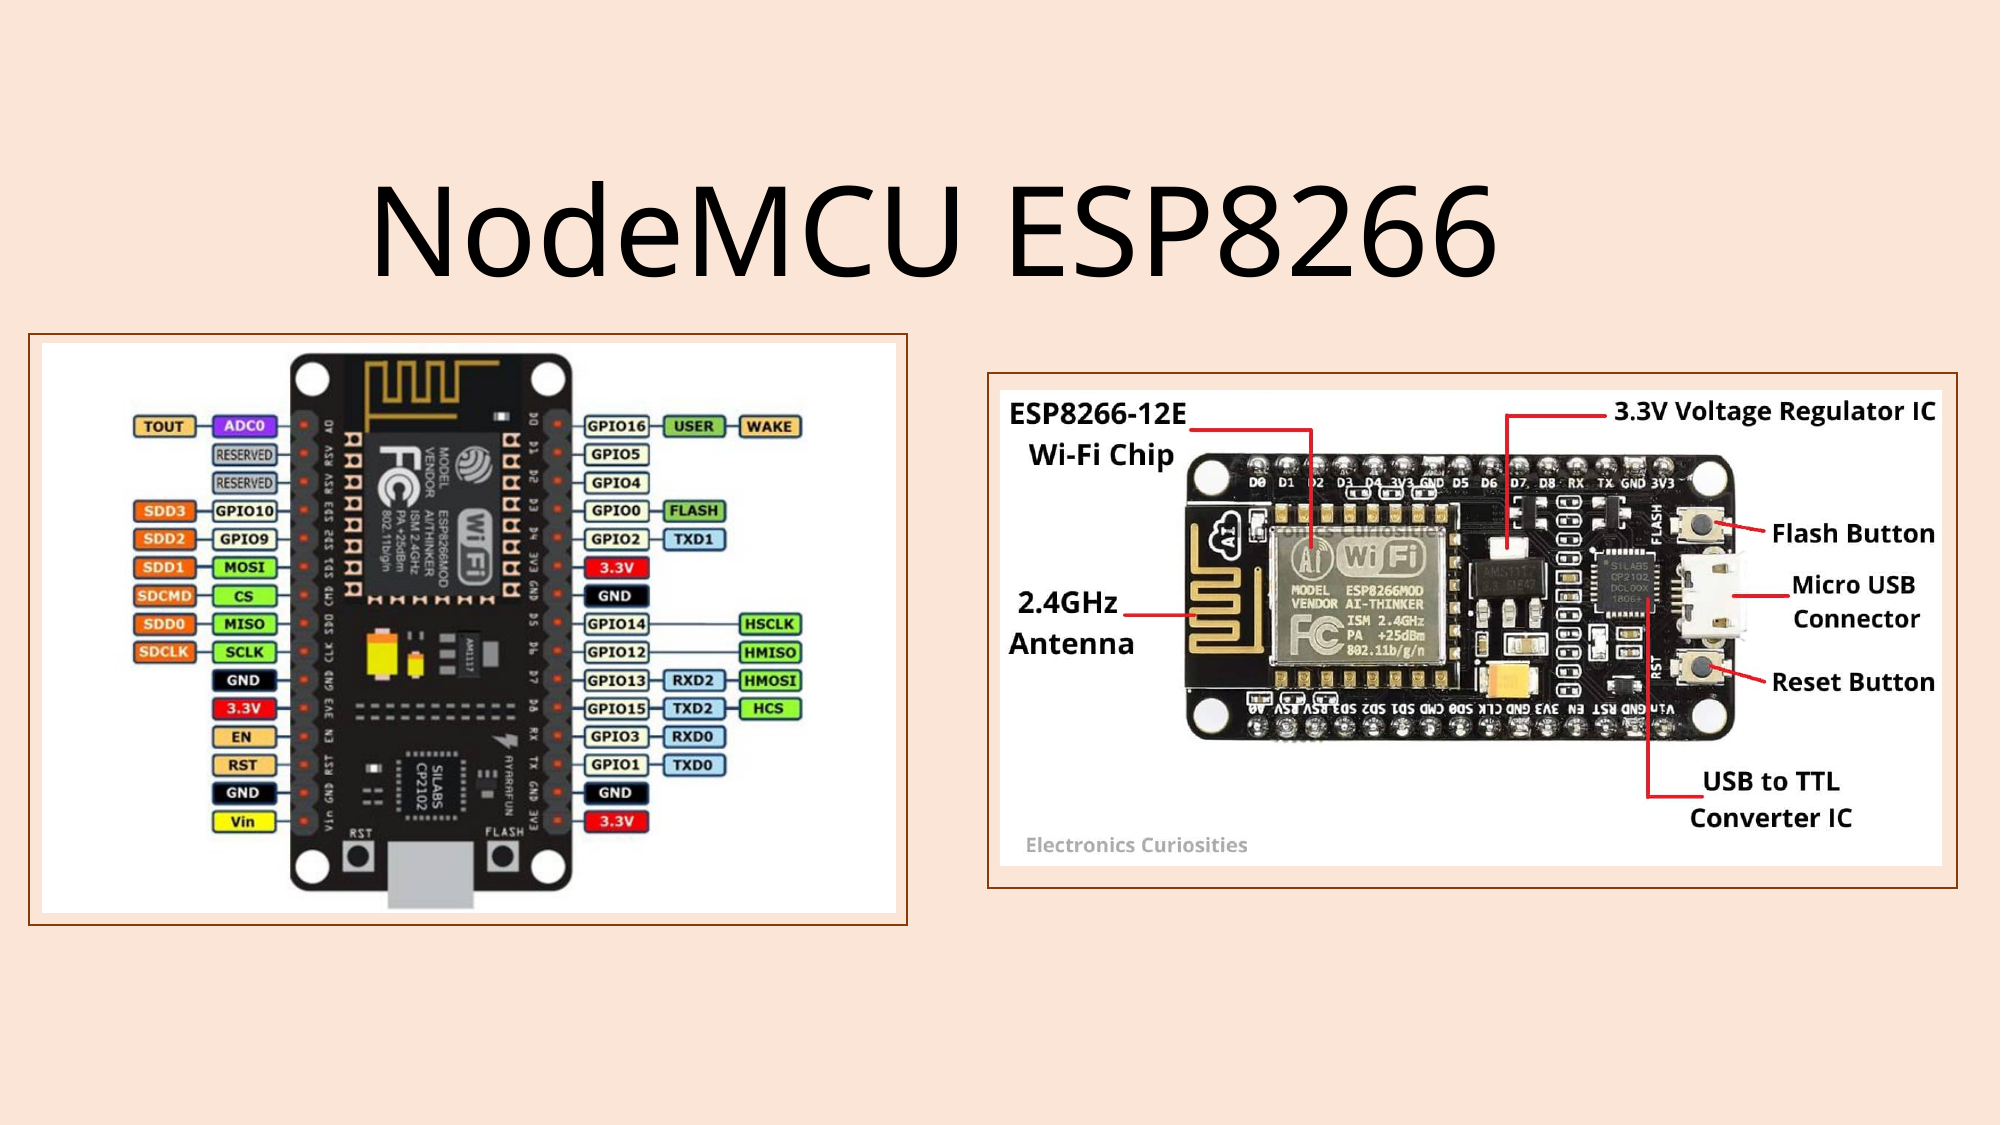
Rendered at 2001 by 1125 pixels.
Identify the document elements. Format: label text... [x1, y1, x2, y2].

picture [42, 343, 896, 913]
picture [999, 390, 1943, 866]
title NodeMCU ESP8266 [200, 151, 1701, 311]
text_box [28, 333, 908, 926]
text_box [987, 372, 1958, 889]
